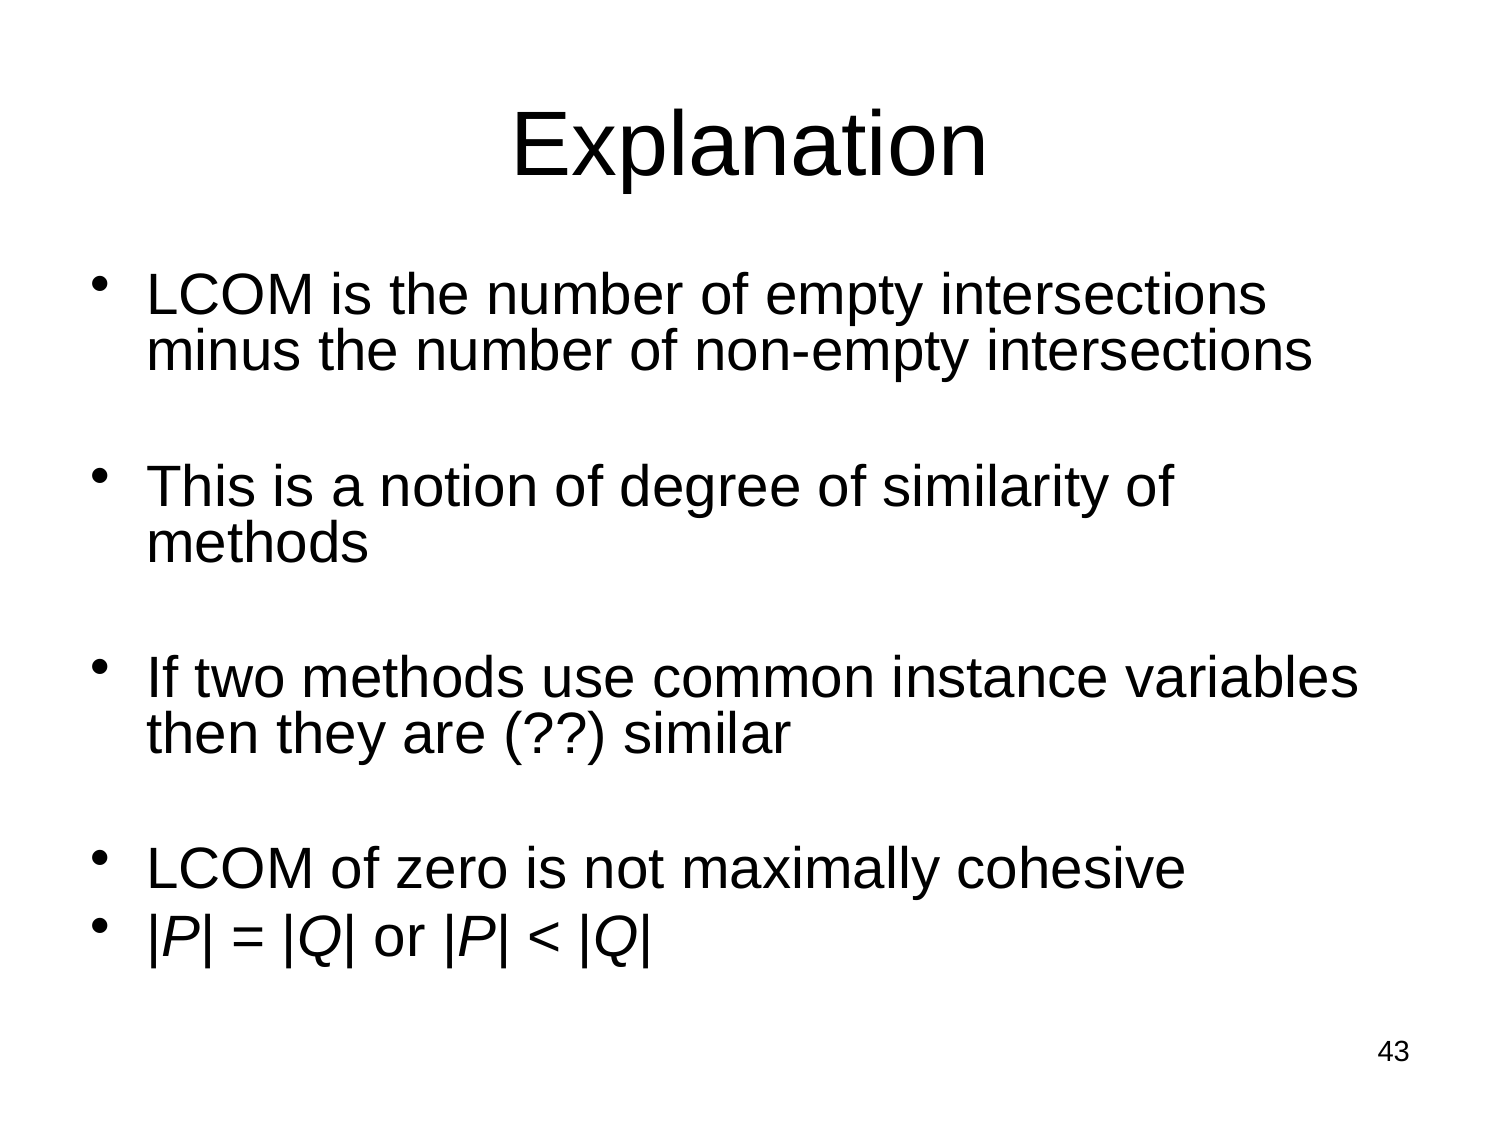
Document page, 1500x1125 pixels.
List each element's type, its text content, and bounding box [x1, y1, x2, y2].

list LCOM is the number of empty intersections minus the number of non-empty intersections This is a notion of degree of similarity of methods If two methods use common instance variables then they are (??) similar LCOM of zero is not maximally cohesive |P| = |Q| or |P| < |Q| [74, 262, 1426, 1006]
title Explanation [74, 44, 1426, 233]
slide_number 43 [1074, 1024, 1426, 1103]
